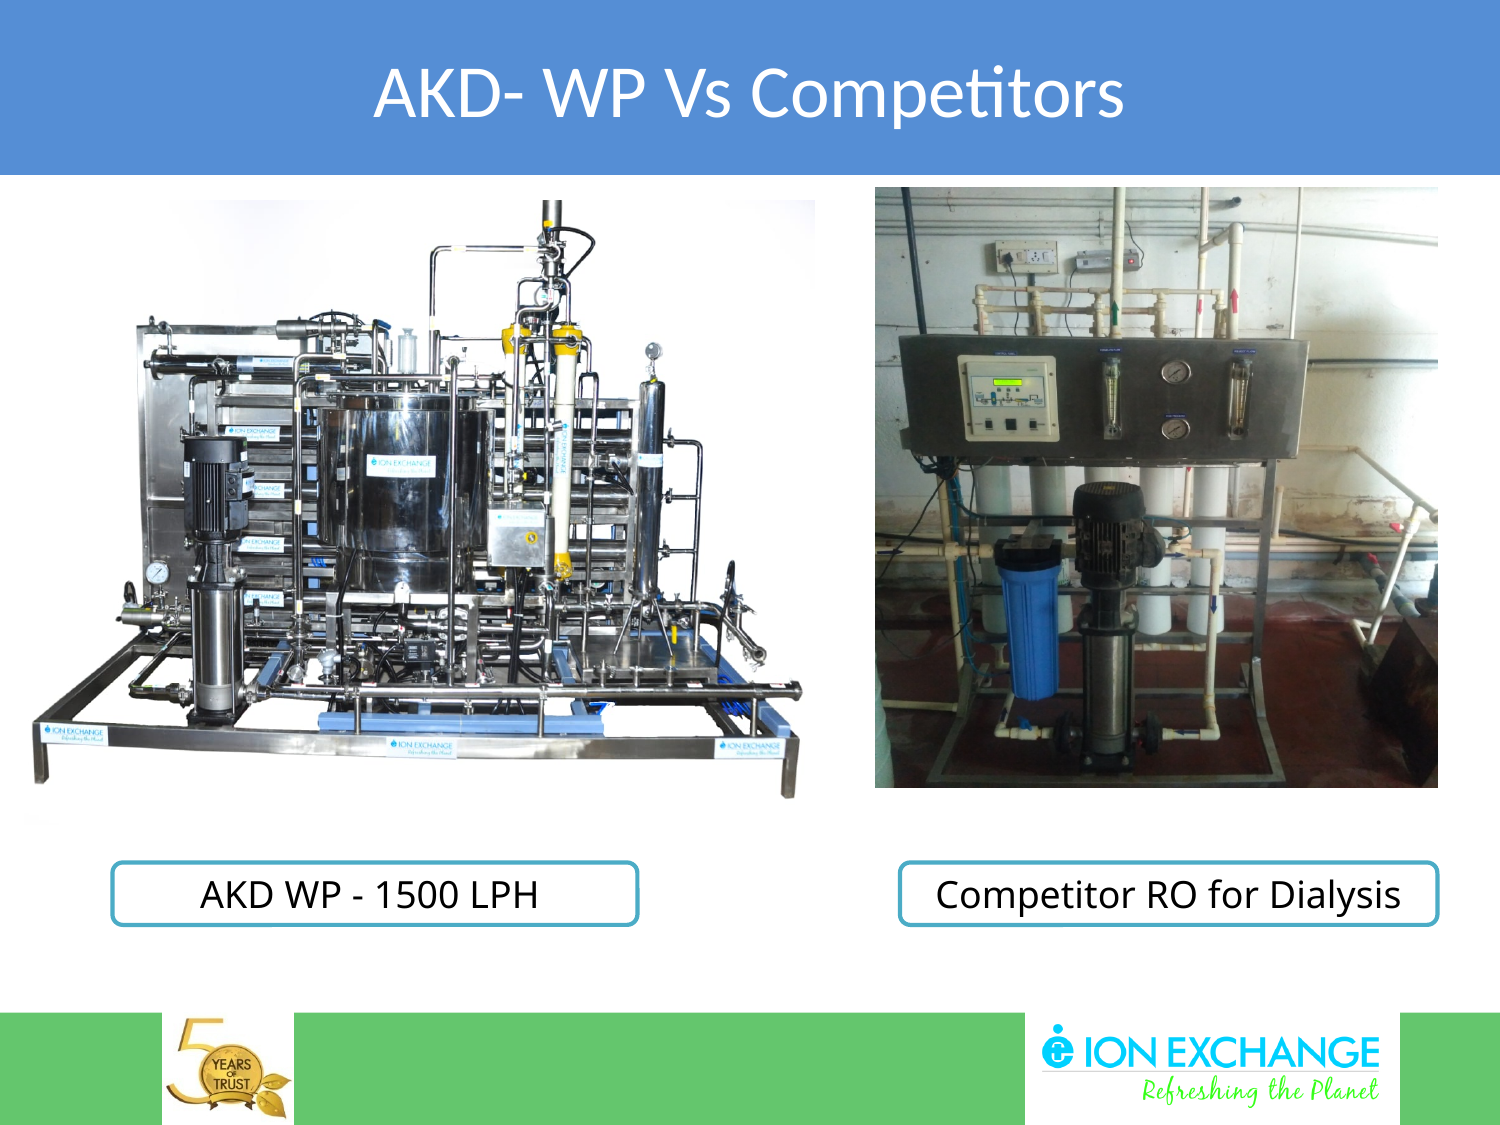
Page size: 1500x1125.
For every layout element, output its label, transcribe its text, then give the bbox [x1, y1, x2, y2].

text_box Competitor RO for Dialysis [897, 860, 1440, 928]
picture [24, 199, 816, 826]
picture [162, 1012, 294, 1125]
picture [874, 187, 1438, 788]
text_box AKD WP - 1500 LPH [110, 860, 640, 928]
picture [1025, 1012, 1400, 1125]
text_box AKD- WP Vs Competitors [0, 0, 1500, 175]
